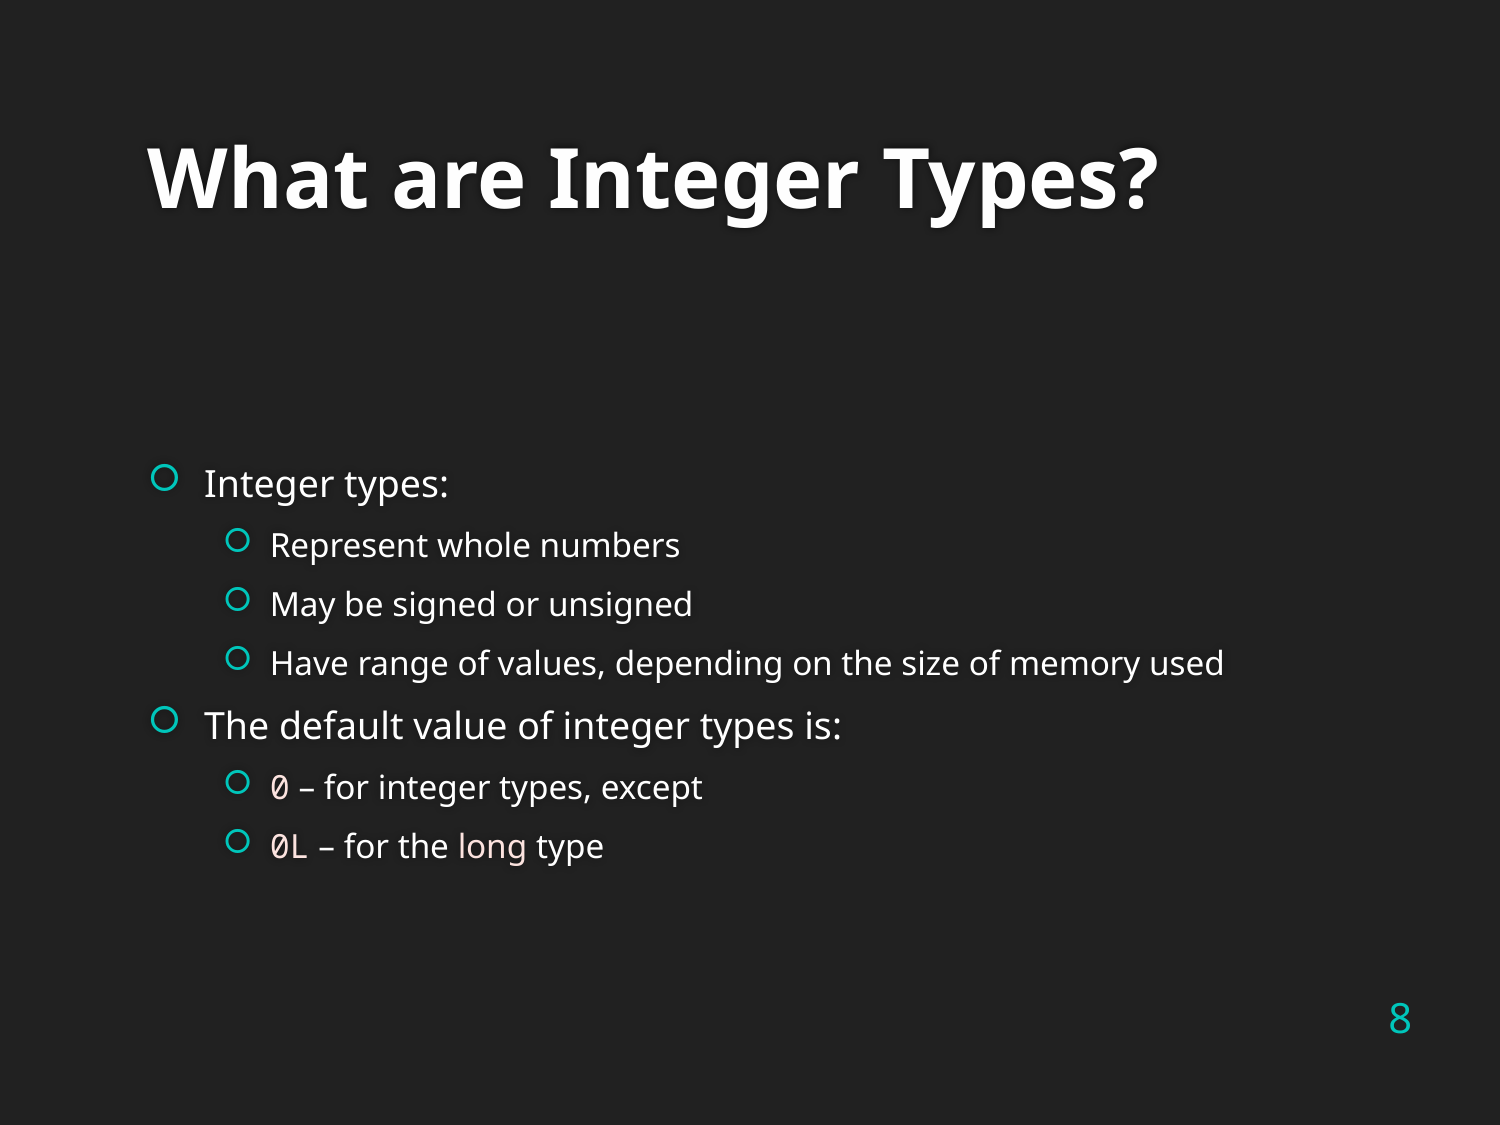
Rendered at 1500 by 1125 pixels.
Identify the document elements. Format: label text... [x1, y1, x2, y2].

list Integer types: Represent whole numbers May be signed or unsigned Have range of values, depending on the size of memory used The default value of integer types is: 0 – for integer types, except 0L – for the long type [132, 364, 1368, 962]
title What are Integer Types? [132, 73, 1368, 233]
slide_number 8 [1296, 970, 1428, 1051]
